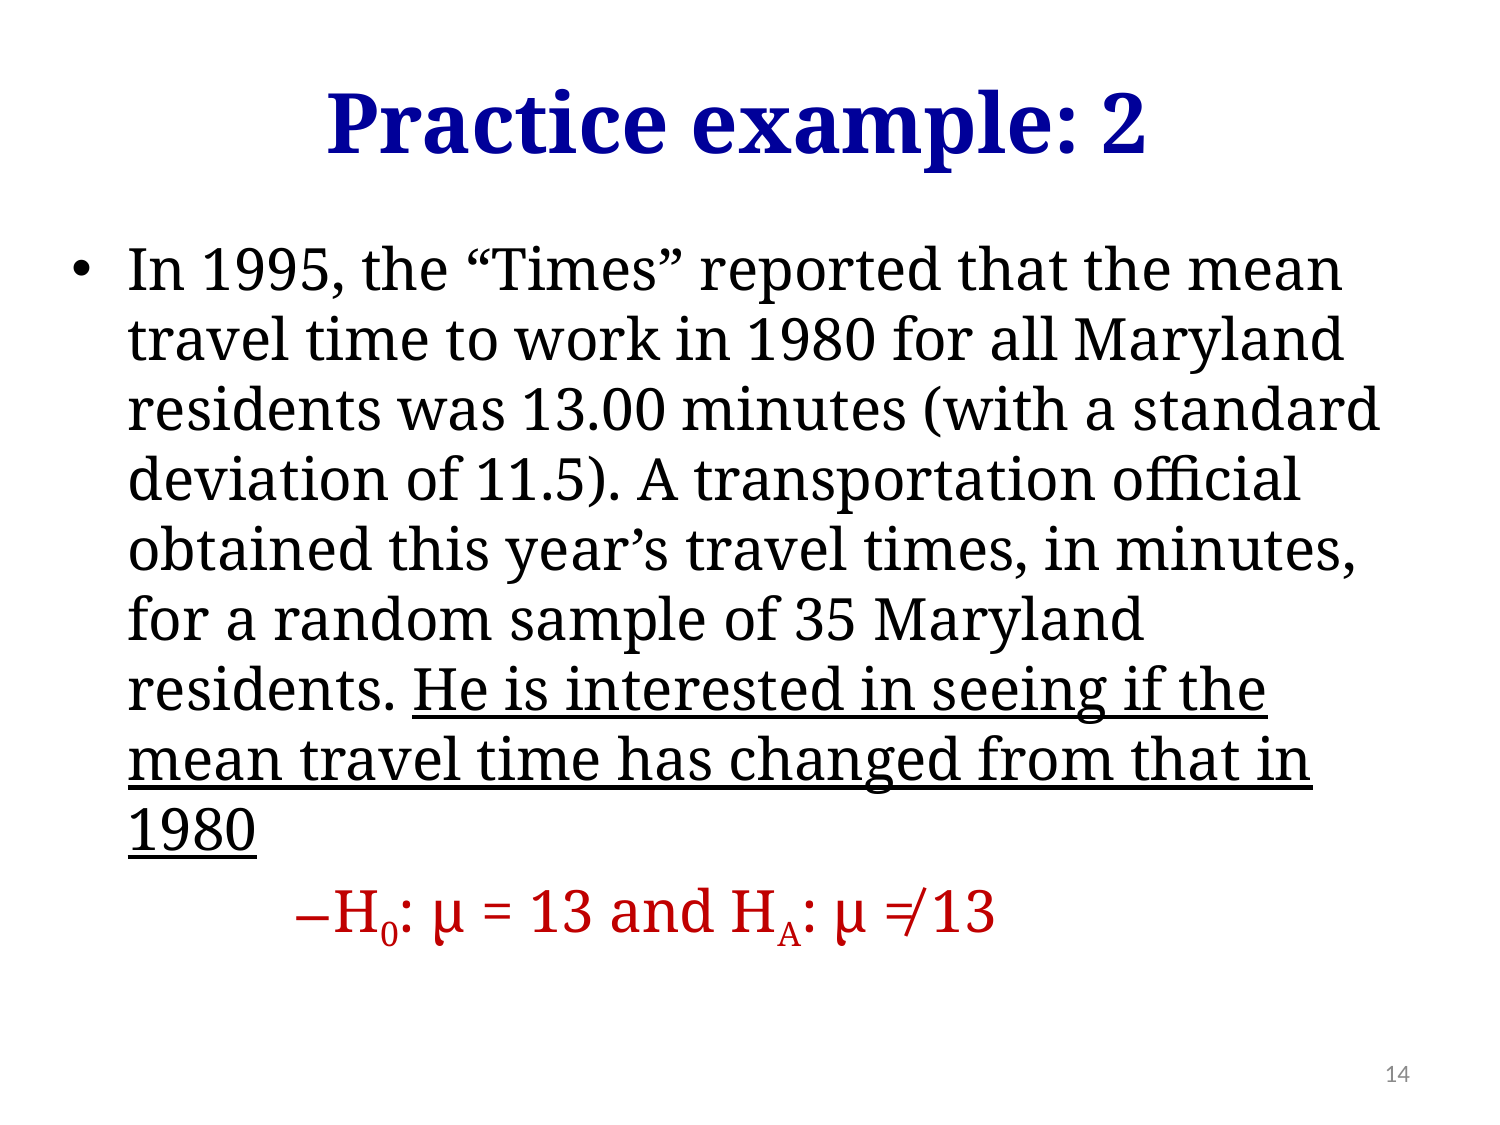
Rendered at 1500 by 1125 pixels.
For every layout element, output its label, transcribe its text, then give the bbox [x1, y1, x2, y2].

list In 1995, the “Times” reported that the mean travel time to work in 1980 for all Maryland residents was 13.00 minutes (with a standard deviation of 11.5). A transportation official obtained this year’s travel times, in minutes, for a random sample of 35 Maryland residents. He is interested in seeing if the mean travel time has changed from that in 1980 H0: μ = 13 and HA: μ ≠ 13 [56, 224, 1419, 975]
slide_number 14 [1074, 1042, 1425, 1103]
text_box Practice example: 2 [50, 62, 1425, 178]
